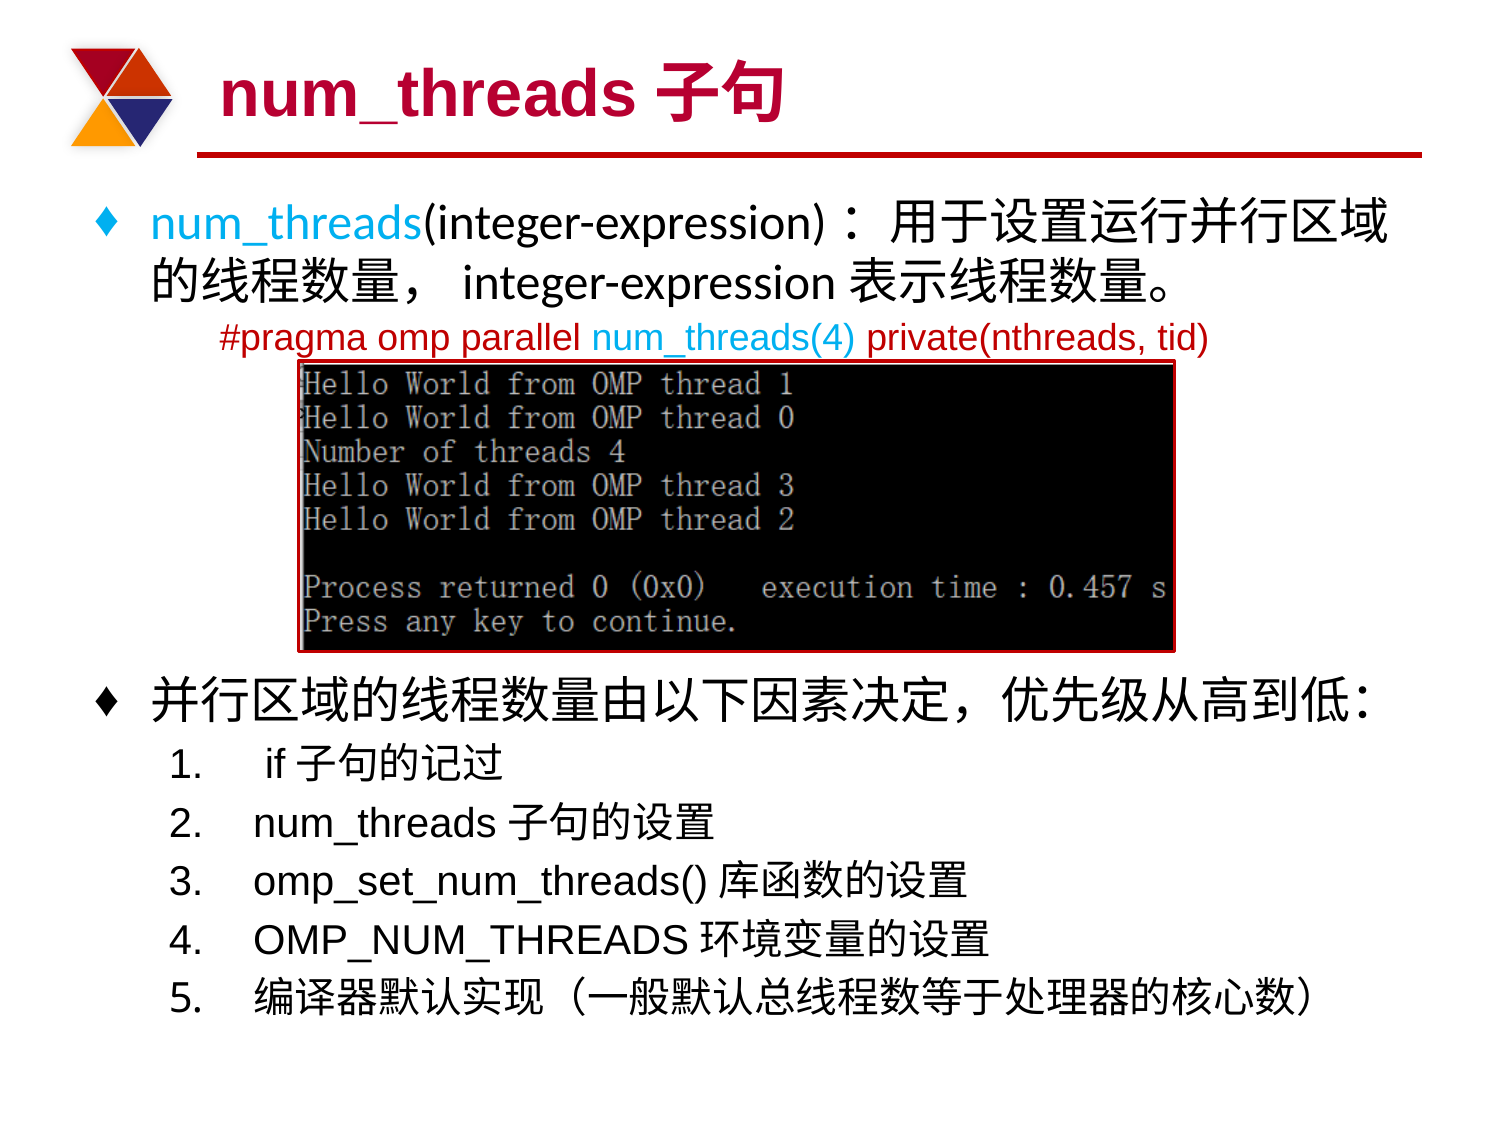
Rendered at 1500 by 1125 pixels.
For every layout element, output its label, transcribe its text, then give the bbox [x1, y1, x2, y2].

list num_threads(integer-expression)：用于设置运行并行区域的线程数量，integer-expression表示线程数量。 并行区域的线程数量由以下因素决定，优先级从高到低： if子句的记过 num_threads子句的设置 omp_set_num_threads()库函数的设置 OMP_NUM_THREADS环境变量的设置 编译器默认实现（一般默认总线程数等于处理器的核心数） [79, 181, 1422, 1075]
text_box #pragma omp parallel num_threads(4) private(nthreads, tid) [204, 305, 1343, 366]
title num_threads子句 [204, 36, 1405, 137]
picture [299, 362, 1173, 650]
